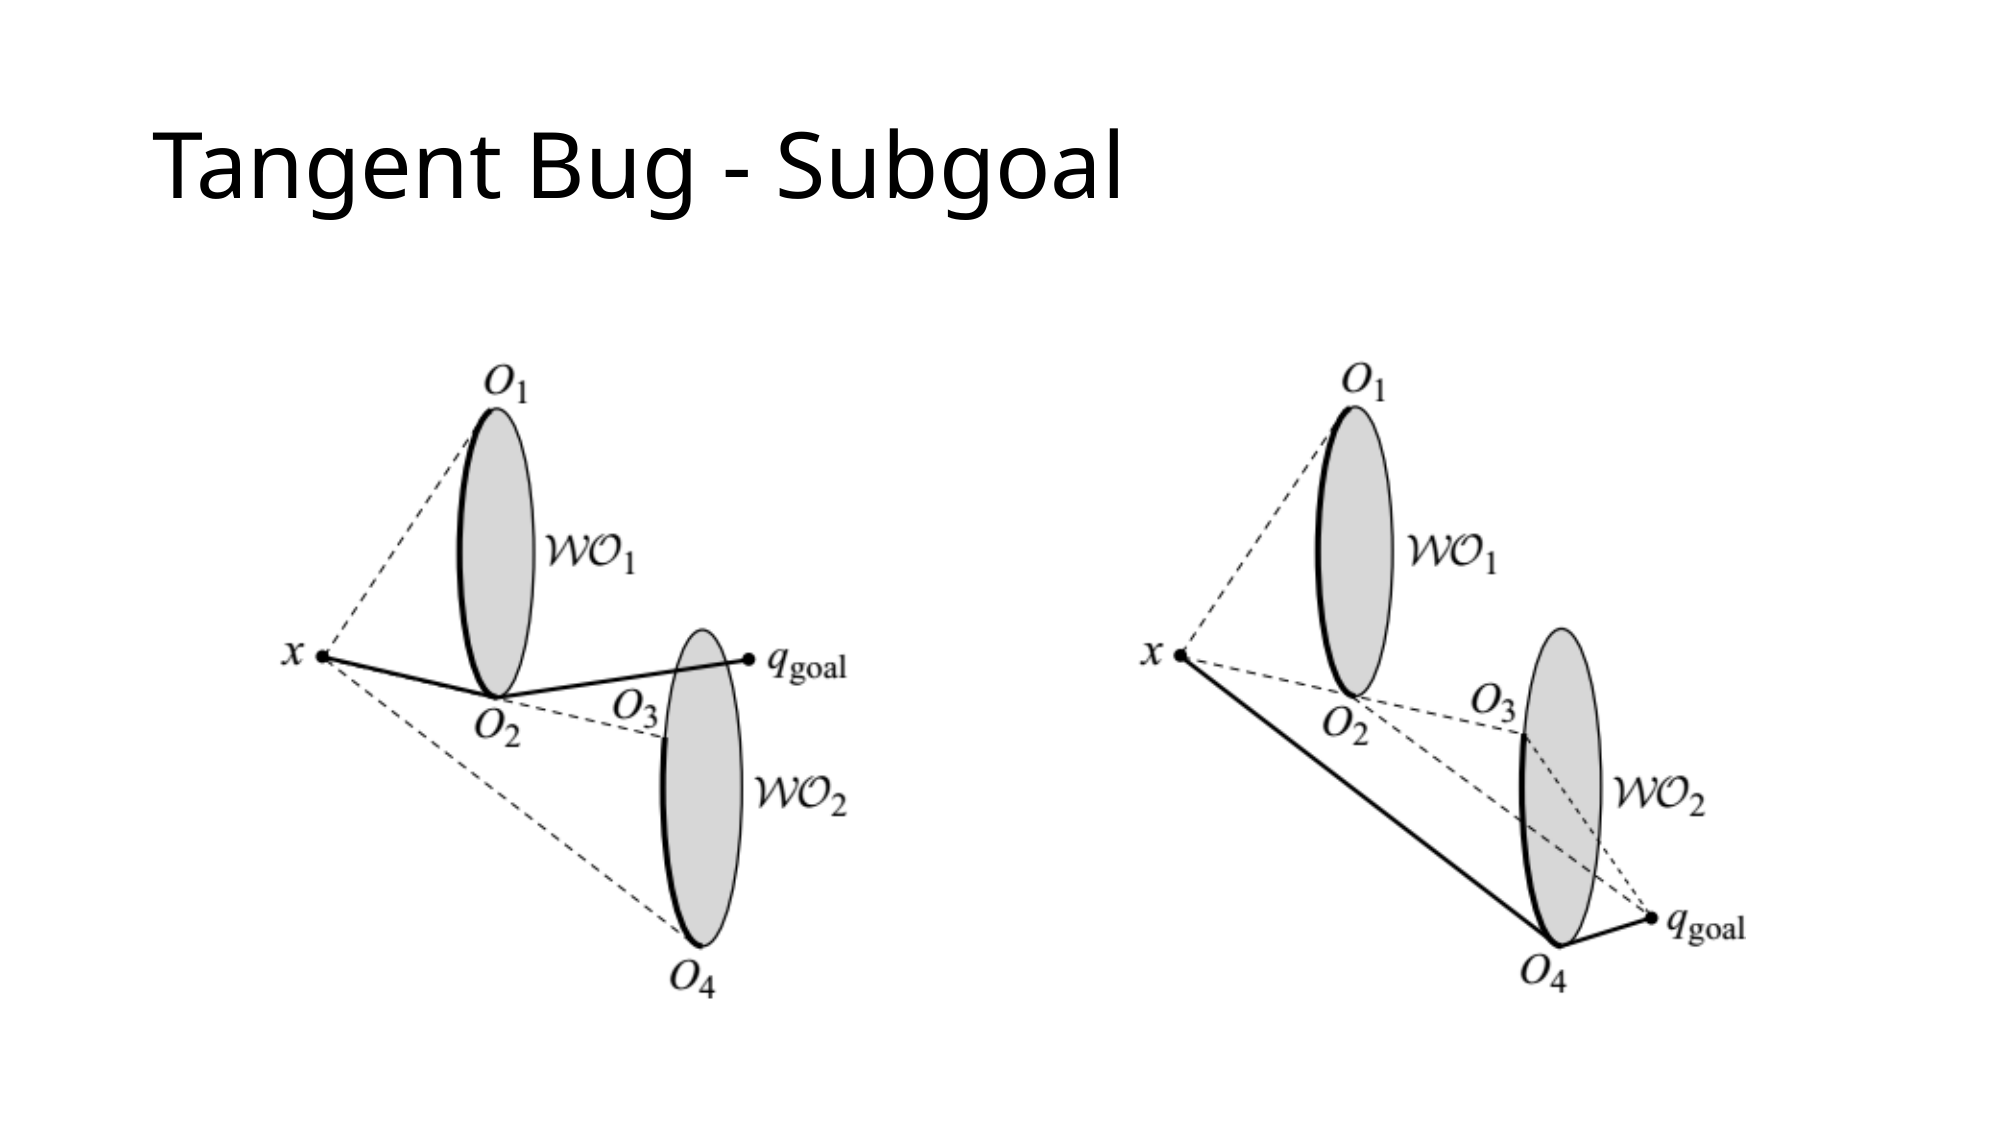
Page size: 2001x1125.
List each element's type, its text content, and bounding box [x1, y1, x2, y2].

title Tangent Bug - Subgoal [137, 59, 1863, 278]
picture [254, 348, 1746, 1020]
